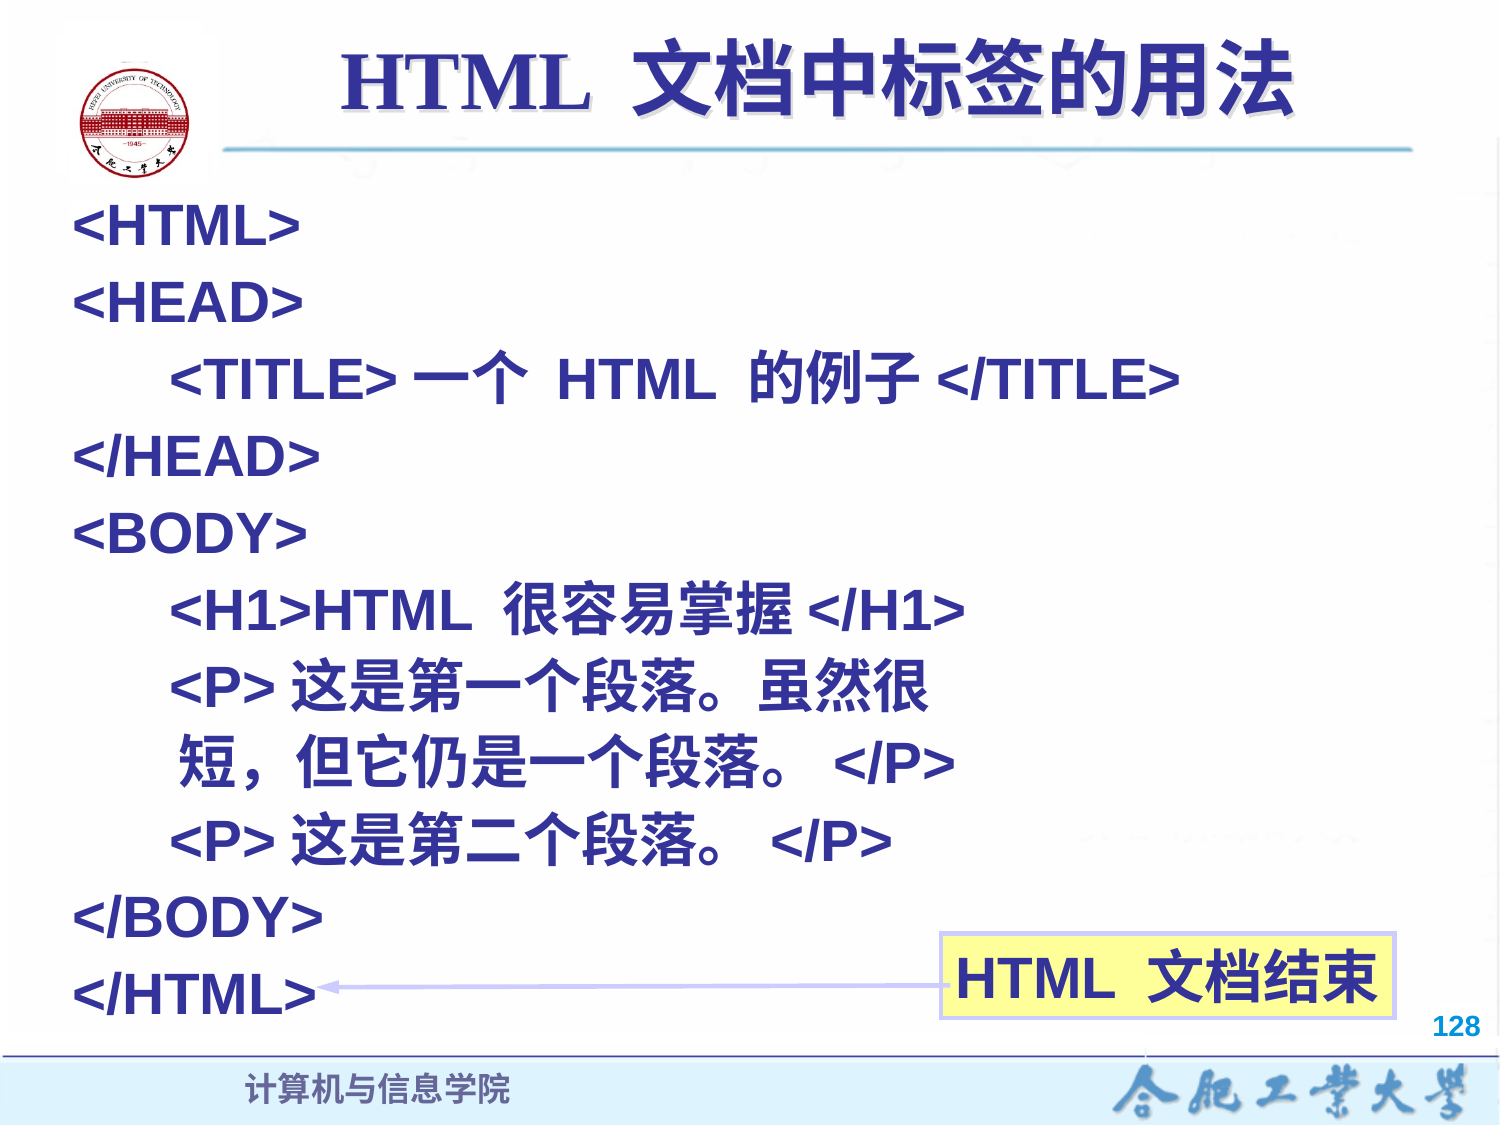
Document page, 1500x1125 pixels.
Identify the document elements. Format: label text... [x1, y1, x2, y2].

title HTML 文档中标签的用法 [188, 7, 1468, 145]
text_box HTML 文档结束 [941, 933, 1395, 1018]
text_box [315, 980, 951, 994]
picture [0, 0, 1500, 1125]
text_box <HTML> <HEAD> <TITLE>一个 HTML 的例子</TITLE> </HEAD> <BODY> <H1>HTML 很容易掌握</H1> <P>这是第一个段落。虽然很 短，但它仍是一个段落。</P> <P>这是第二个段落。</P> </BODY> </HTML> [57, 172, 1443, 1034]
